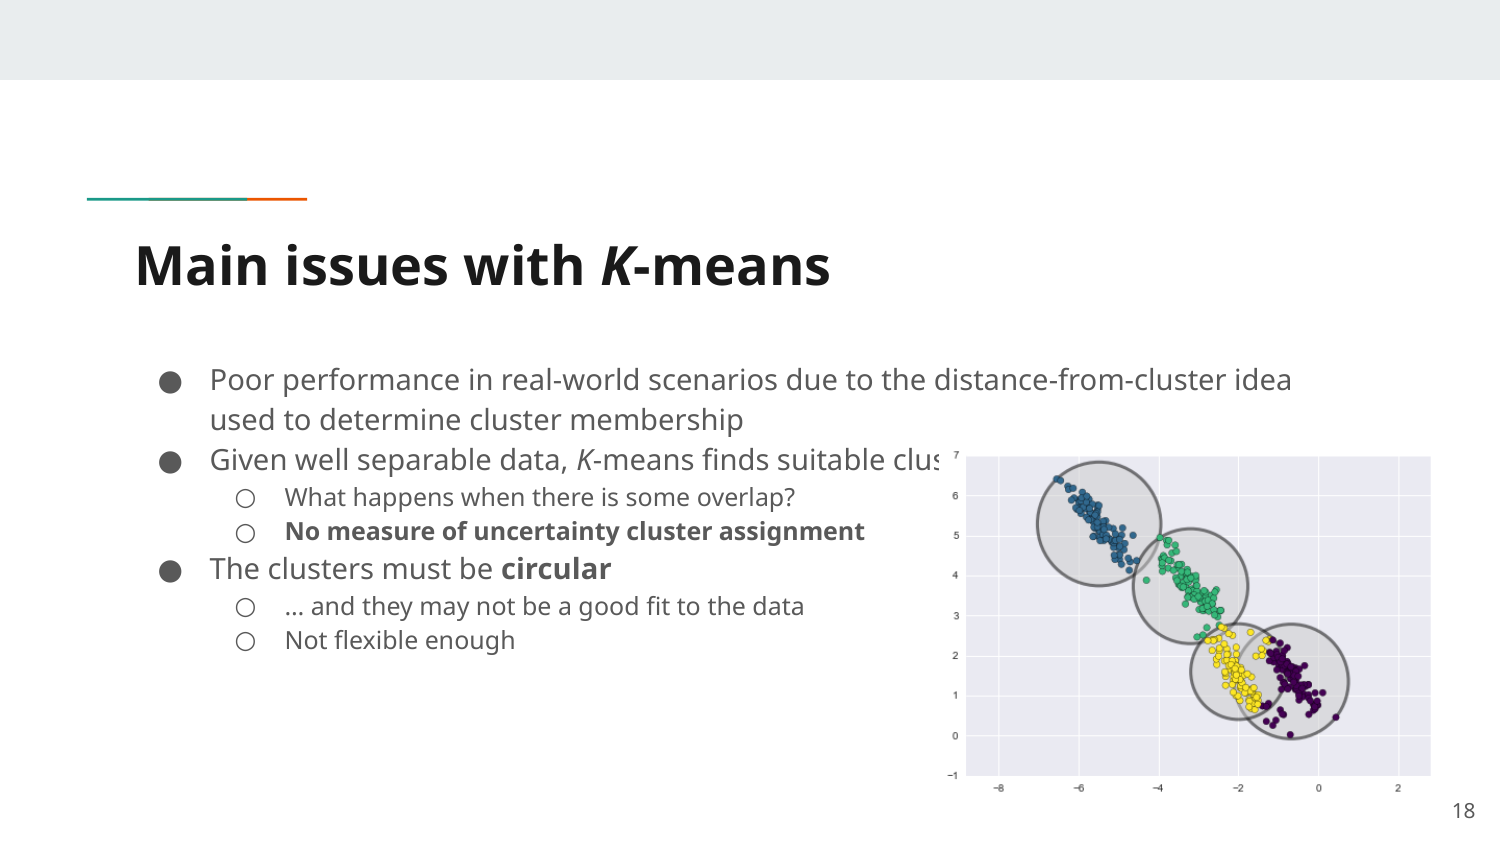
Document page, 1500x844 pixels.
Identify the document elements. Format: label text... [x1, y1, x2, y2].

title Main issues with K-means [119, 216, 1381, 305]
picture [938, 444, 1438, 800]
list Poor performance in real-world scenarios due to the distance-from-cluster idea used to determine cluster membership Given well separable data, K-means finds suitable clusters What happens when there is some overlap? No measure of uncertainty cluster assignment The clusters must be circular … and they may not be a good fit to the data Not flexible enough [119, 341, 1381, 712]
slide_number ‹#› [1400, 779, 1491, 844]
